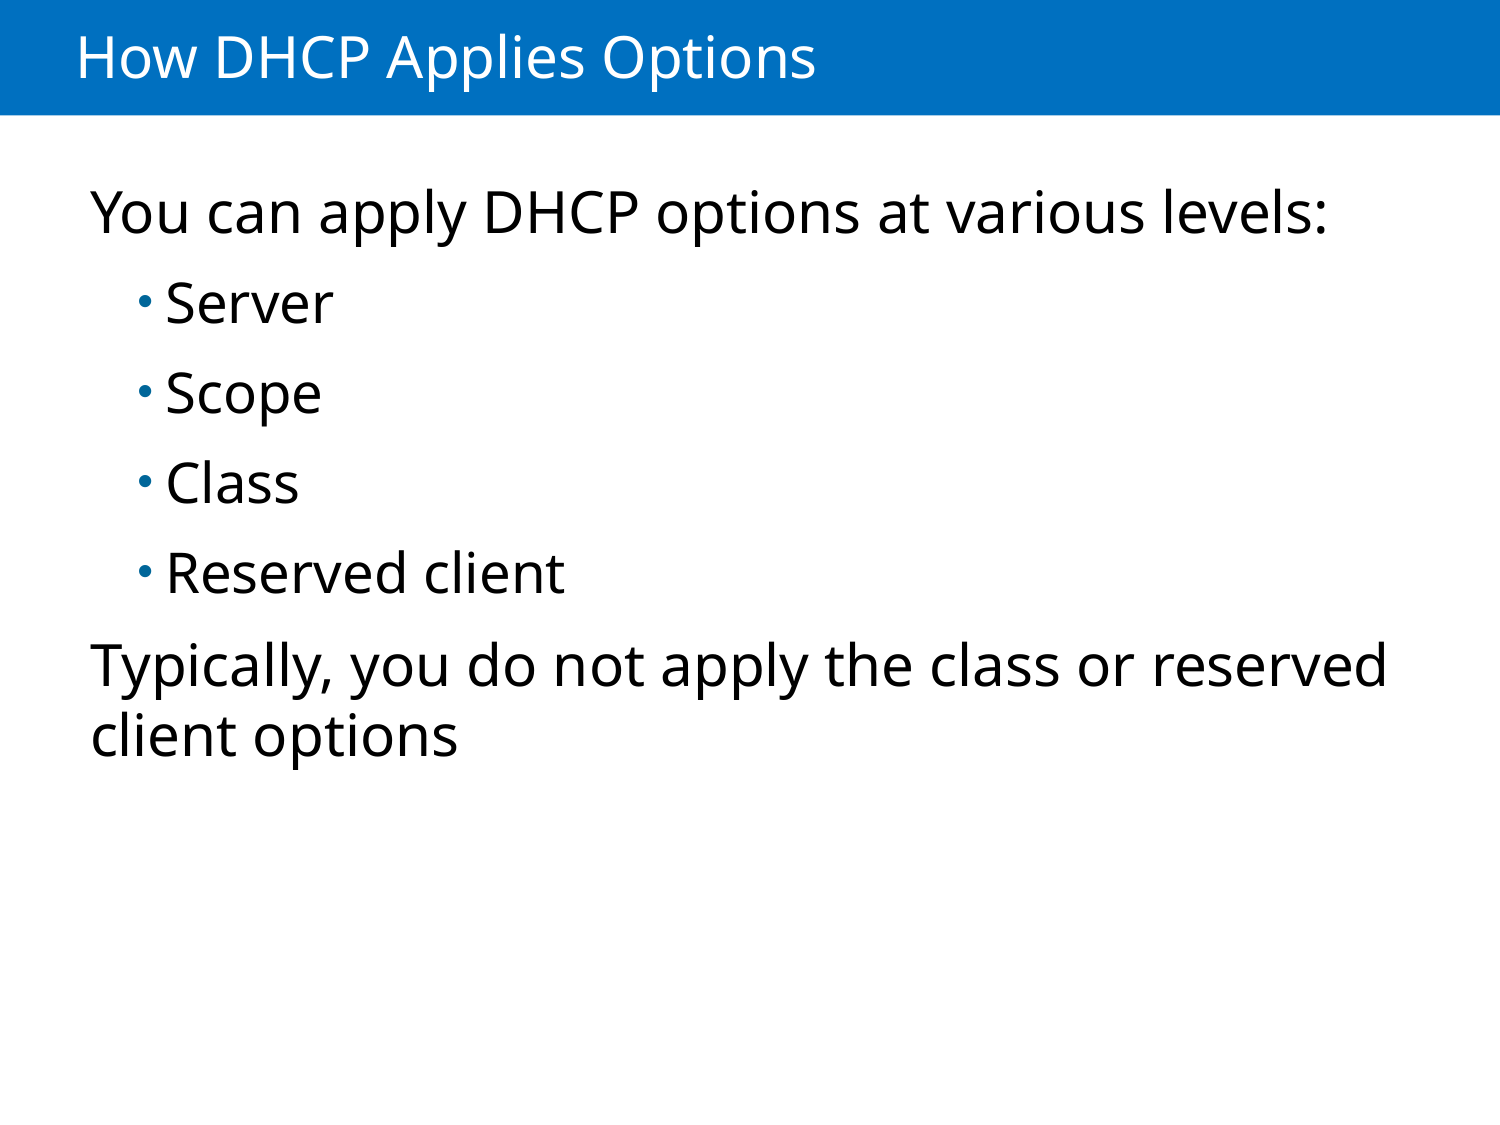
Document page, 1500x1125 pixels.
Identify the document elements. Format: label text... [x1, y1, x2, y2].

title How DHCP Applies Options [75, 0, 1351, 122]
text_box You can apply DHCP options at various levels: Server Scope Class Reserved client Typically, you do not apply the class or reserved client options [75, 167, 1408, 1012]
